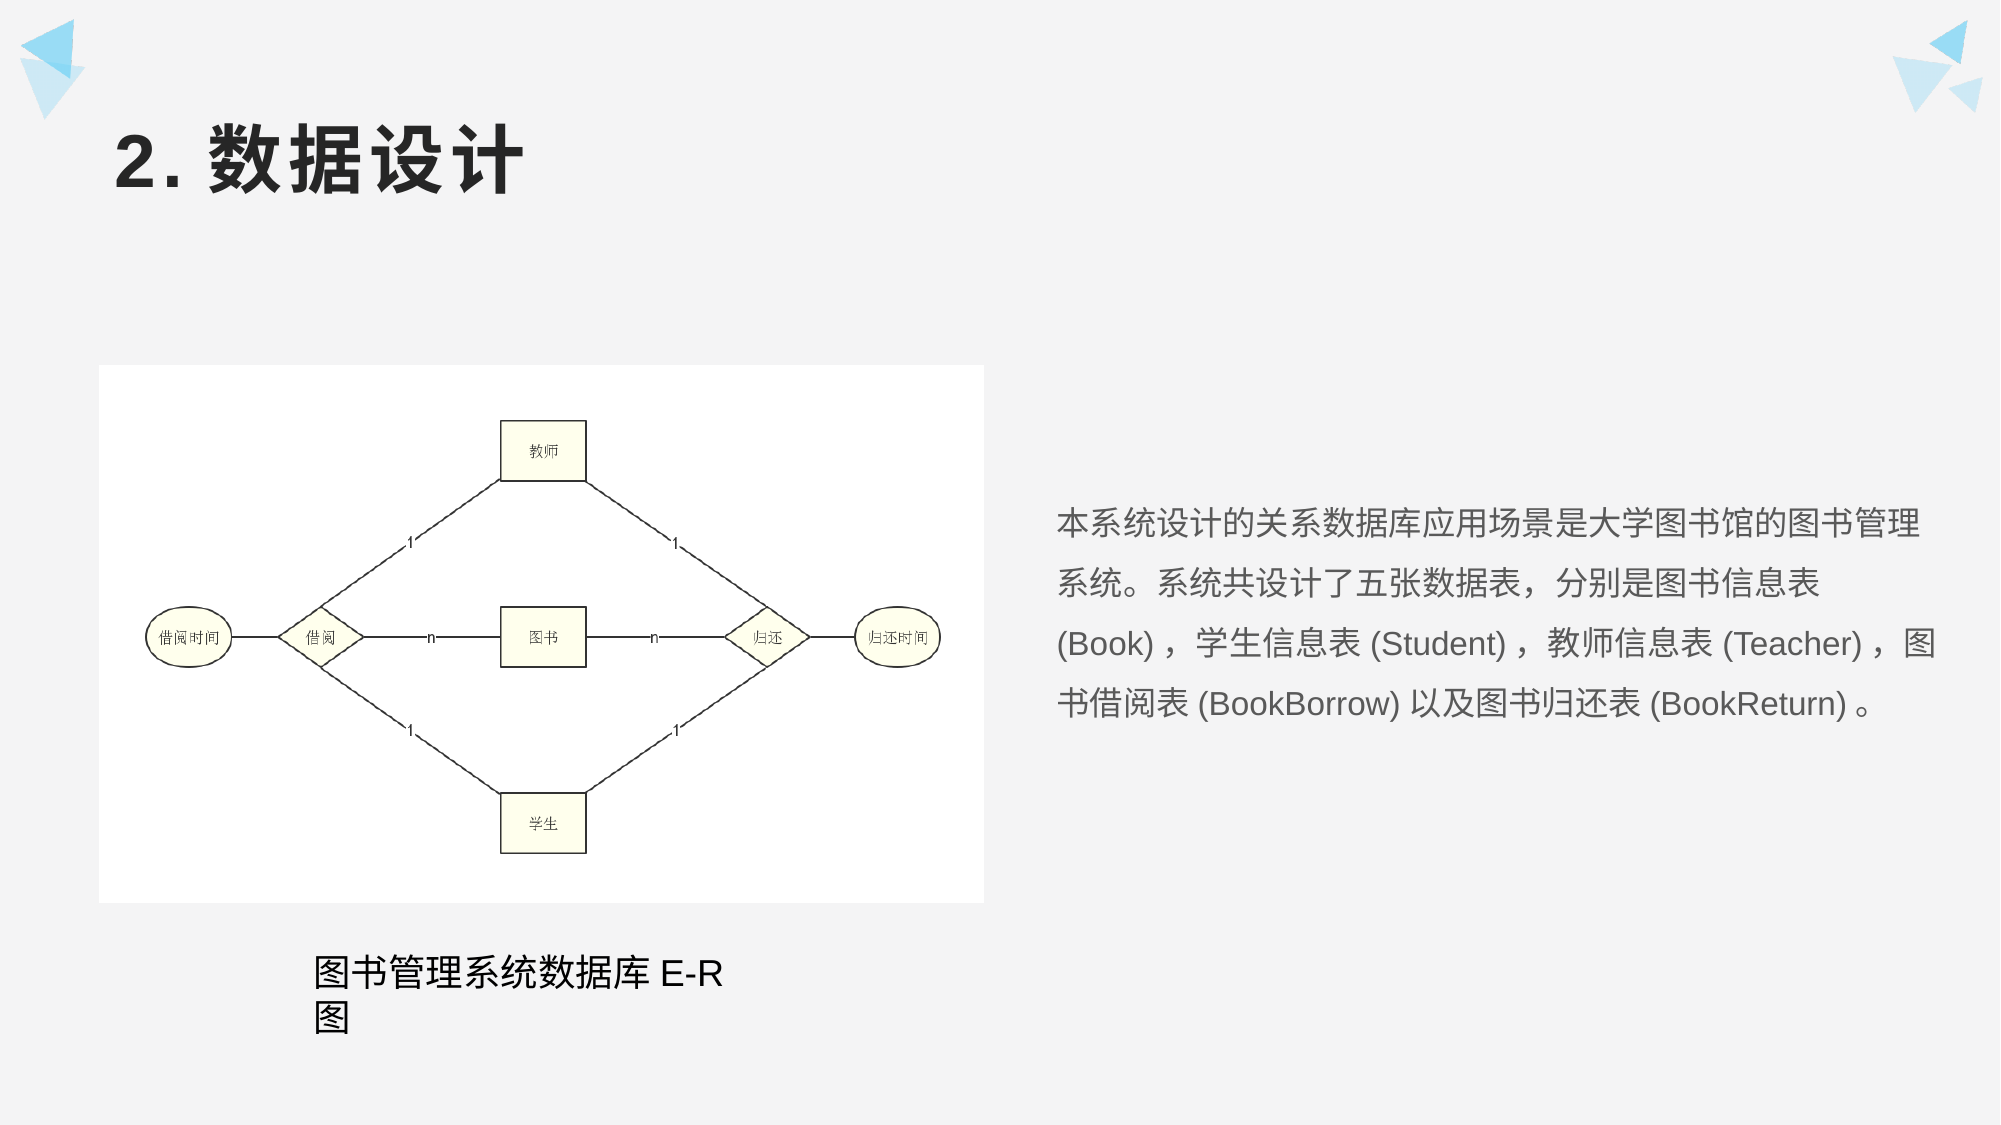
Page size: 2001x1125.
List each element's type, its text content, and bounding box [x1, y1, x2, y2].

text_box 2.数据设计 [99, 99, 1900, 216]
picture [1881, 0, 2000, 127]
picture [99, 365, 984, 903]
text_box 本系统设计的关系数据库应用场景是大学图书馆的图书管理系统。系统共设计了五张数据表，分别是图书信息表(Book)，学生信息表(Student)，教师信息表(Teacher)，图书借阅表(BookBorrow)以及图书归还表(BookReturn)。 [1041, 475, 1962, 793]
picture [0, 0, 119, 127]
text_box 图书管理系统数据库E-R图 [298, 941, 785, 1046]
